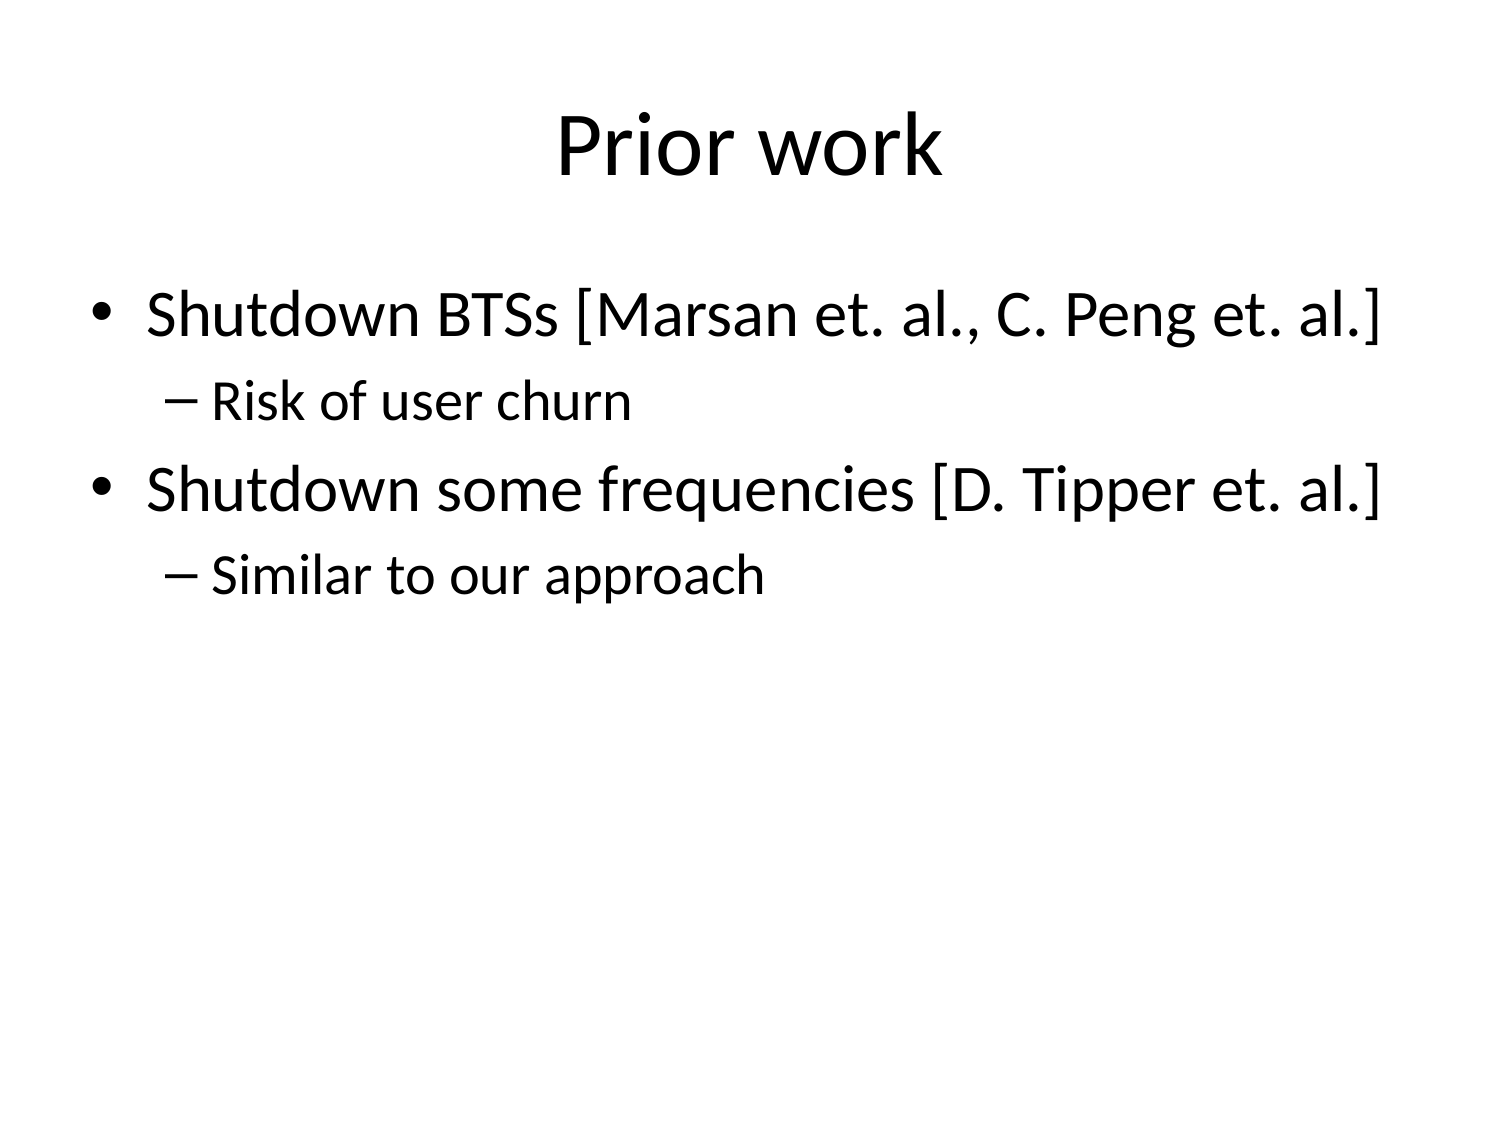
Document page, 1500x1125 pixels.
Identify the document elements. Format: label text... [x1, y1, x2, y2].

list Shutdown BTSs [Marsan et. al., C. Peng et. al.] Risk of user churn Shutdown some frequencies [D. Tipper et. al.] Similar to our approach [75, 262, 1425, 1005]
title Prior work [75, 45, 1425, 233]
